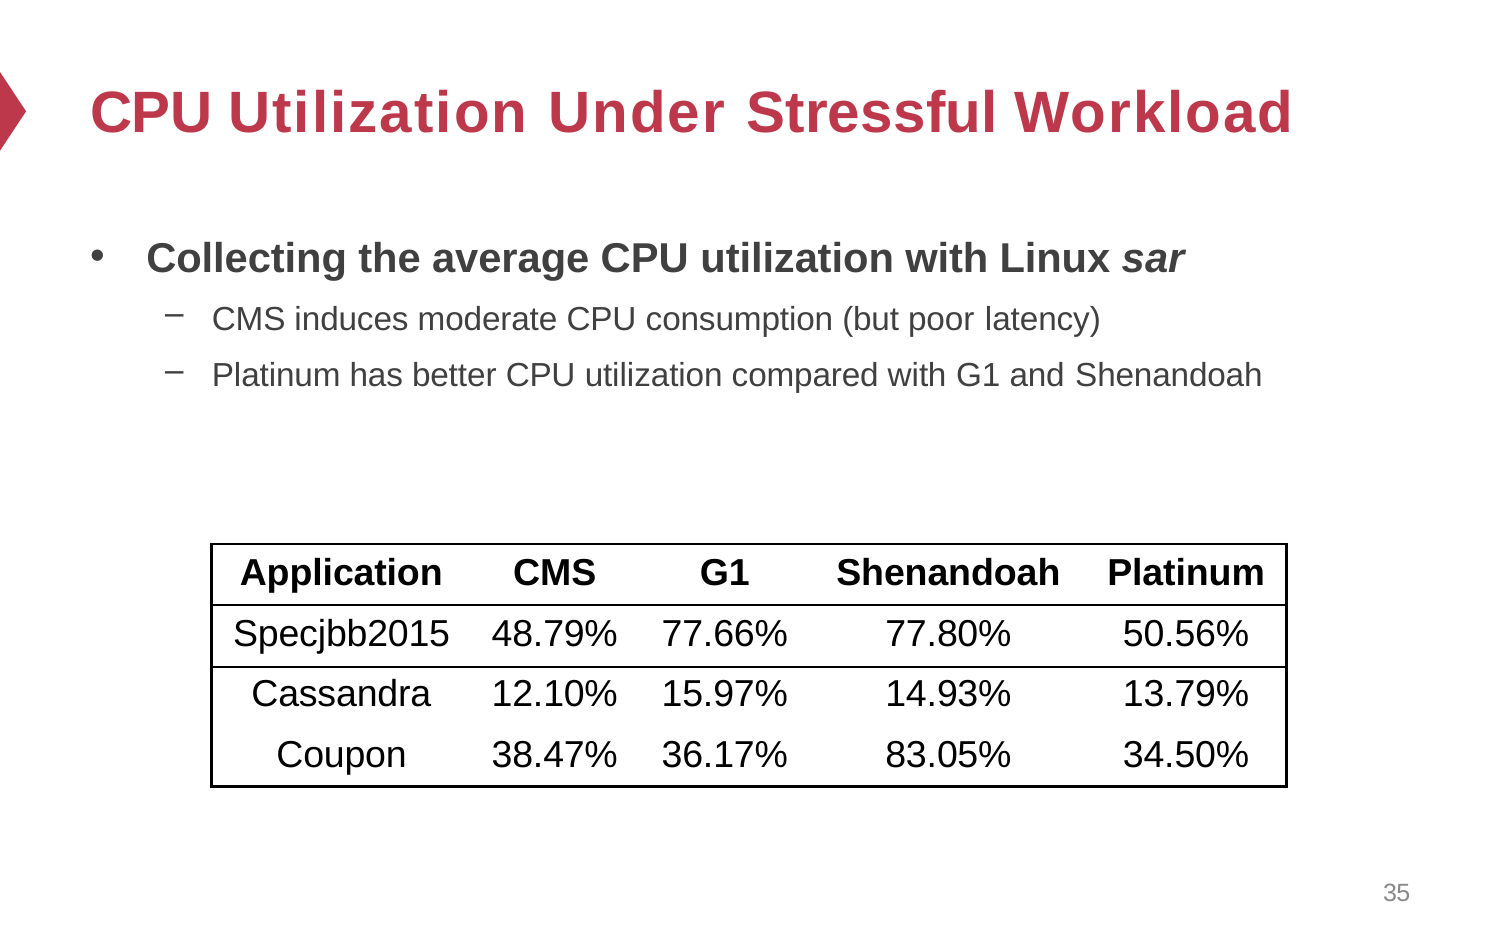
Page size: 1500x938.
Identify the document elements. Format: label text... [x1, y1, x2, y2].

table_cell 83.05% [812, 727, 1084, 785]
table_cell 13.79% [1084, 668, 1285, 727]
table_cell Coupon [213, 727, 471, 785]
table_cell 34.50% [1084, 727, 1285, 785]
table_cell 48.79% [471, 606, 639, 666]
table_cell 77.80% [812, 606, 1084, 666]
table_cell 38.47% [471, 727, 639, 785]
text_box 35 [1381, 874, 1412, 907]
table_header Platinum [1084, 545, 1285, 604]
table_cell Specjbb2015 [213, 606, 471, 666]
table_cell 50.56% [1084, 606, 1285, 666]
table_cell 14.93% [812, 668, 1084, 727]
table_header Application [213, 545, 471, 604]
table_cell Cassandra [213, 668, 471, 727]
table_header G1 [639, 545, 812, 604]
table_cell 12.10% [471, 668, 639, 727]
table_cell 15.97% [639, 668, 812, 727]
table_header Shenandoah [812, 545, 1084, 604]
table_cell 36.17% [639, 727, 812, 785]
table_cell 77.66% [639, 606, 812, 666]
text_box Collecting the average CPU utilization with Linux sar CMS induces moderate CPU consumption (but poor latency) Platinum has better CPU utilization compared with G1 and Shenandoah [87, 207, 1272, 394]
title CPU Utilization Under Stressful Workload [87, 72, 1307, 231]
table_header CMS [471, 545, 639, 604]
